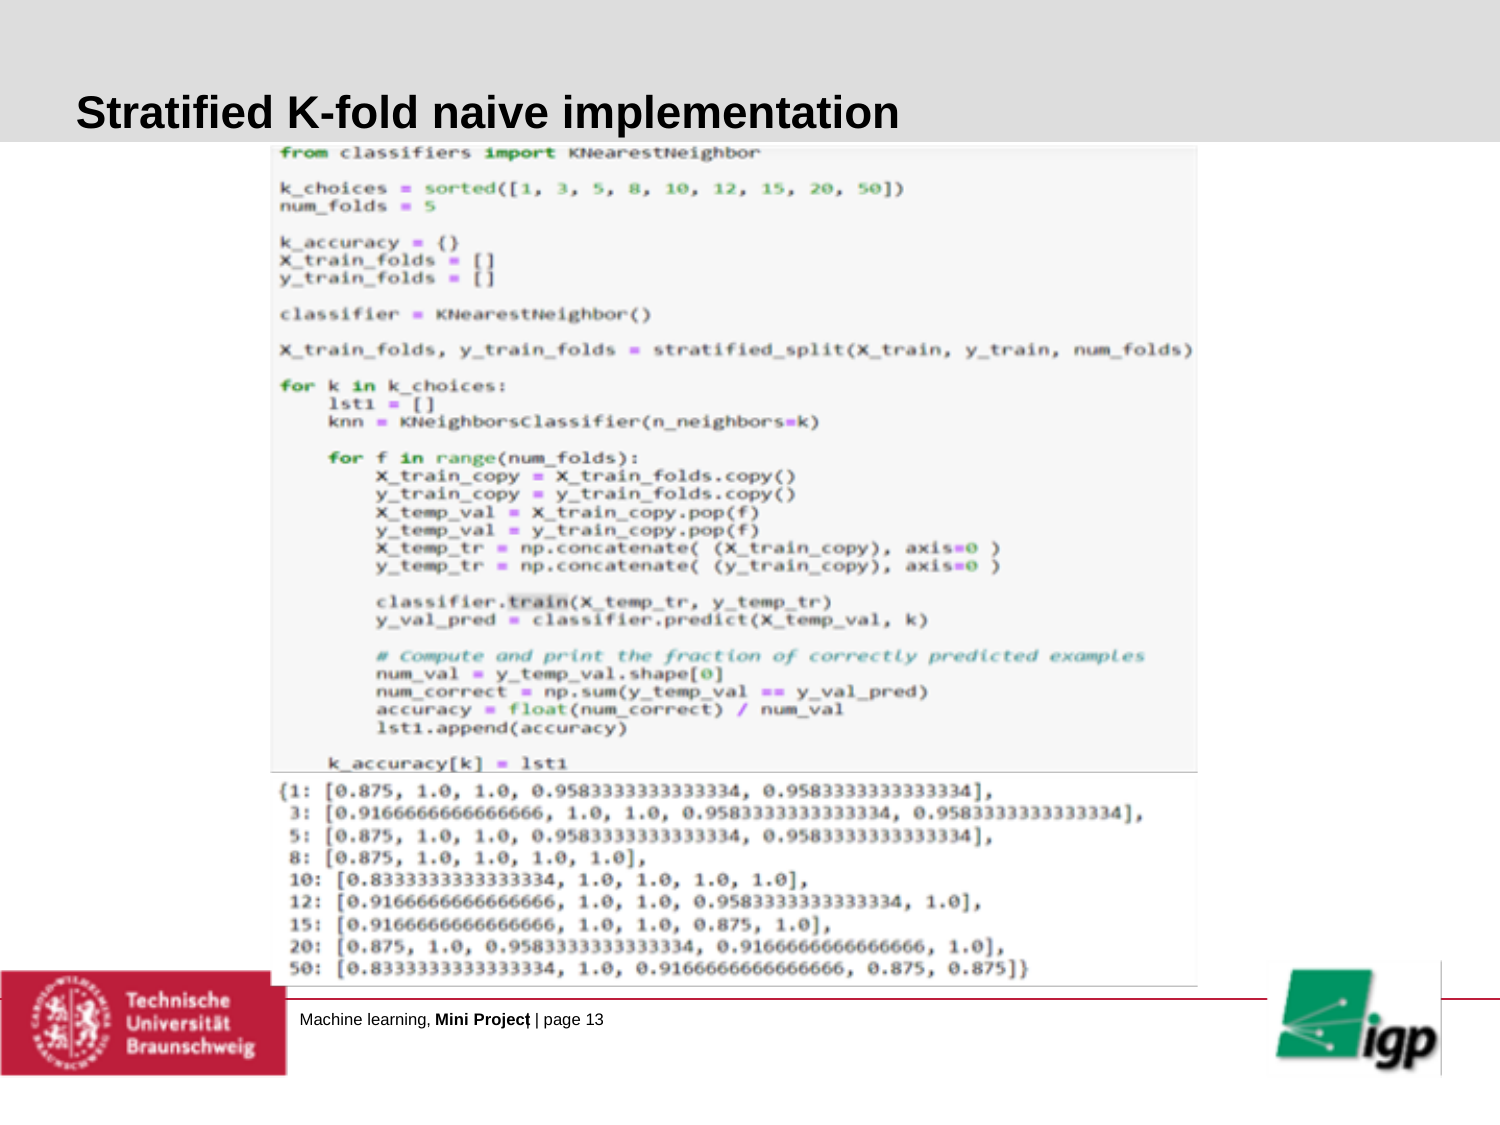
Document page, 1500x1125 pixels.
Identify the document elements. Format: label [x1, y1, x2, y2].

text_box [0, 0, 1500, 1125]
